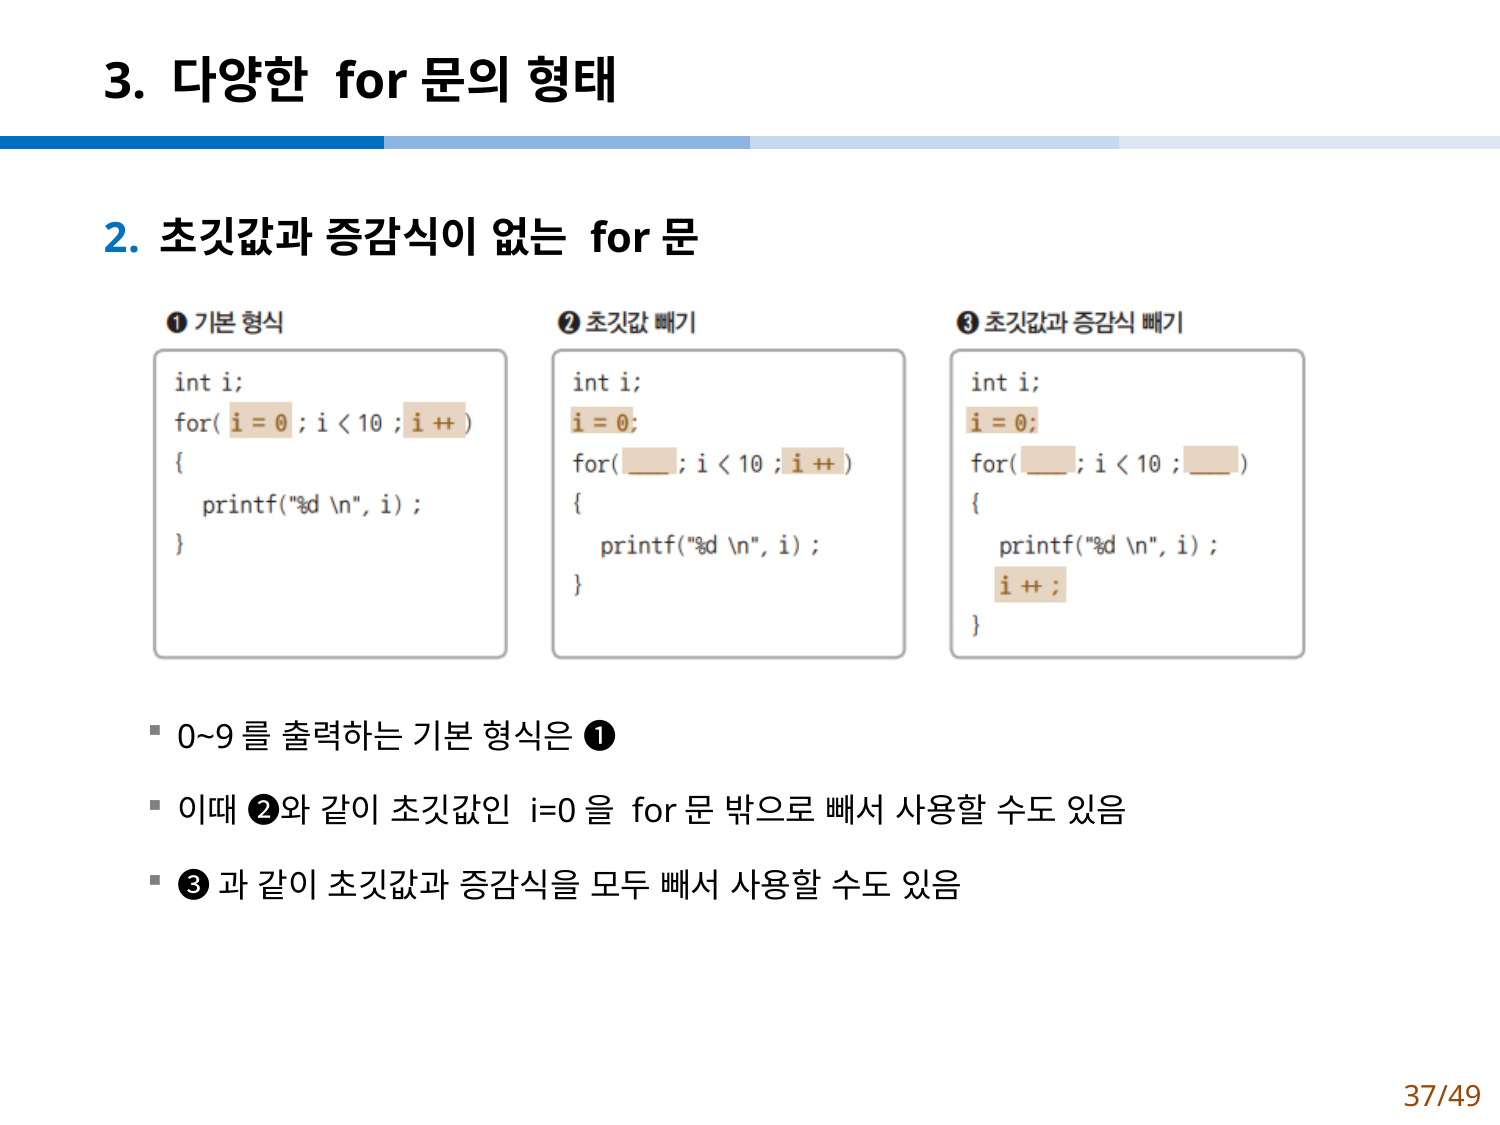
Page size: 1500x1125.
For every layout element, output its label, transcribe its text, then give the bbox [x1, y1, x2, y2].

picture [147, 302, 1312, 667]
list 초깃값과 증감식이 없는 for문 0~9를 출력하는 기본 형식은 ➊ 이때 ➋와 같이 초깃값인 i=0을 for문 밖으로 빼서 사용할 수도 있음 ➌과 같이 초깃값과 증감식을 모두 빼서 사용할 수도 있음 [88, 177, 1483, 1077]
title 3. 다양한 for문의 형태 [88, 32, 1330, 124]
